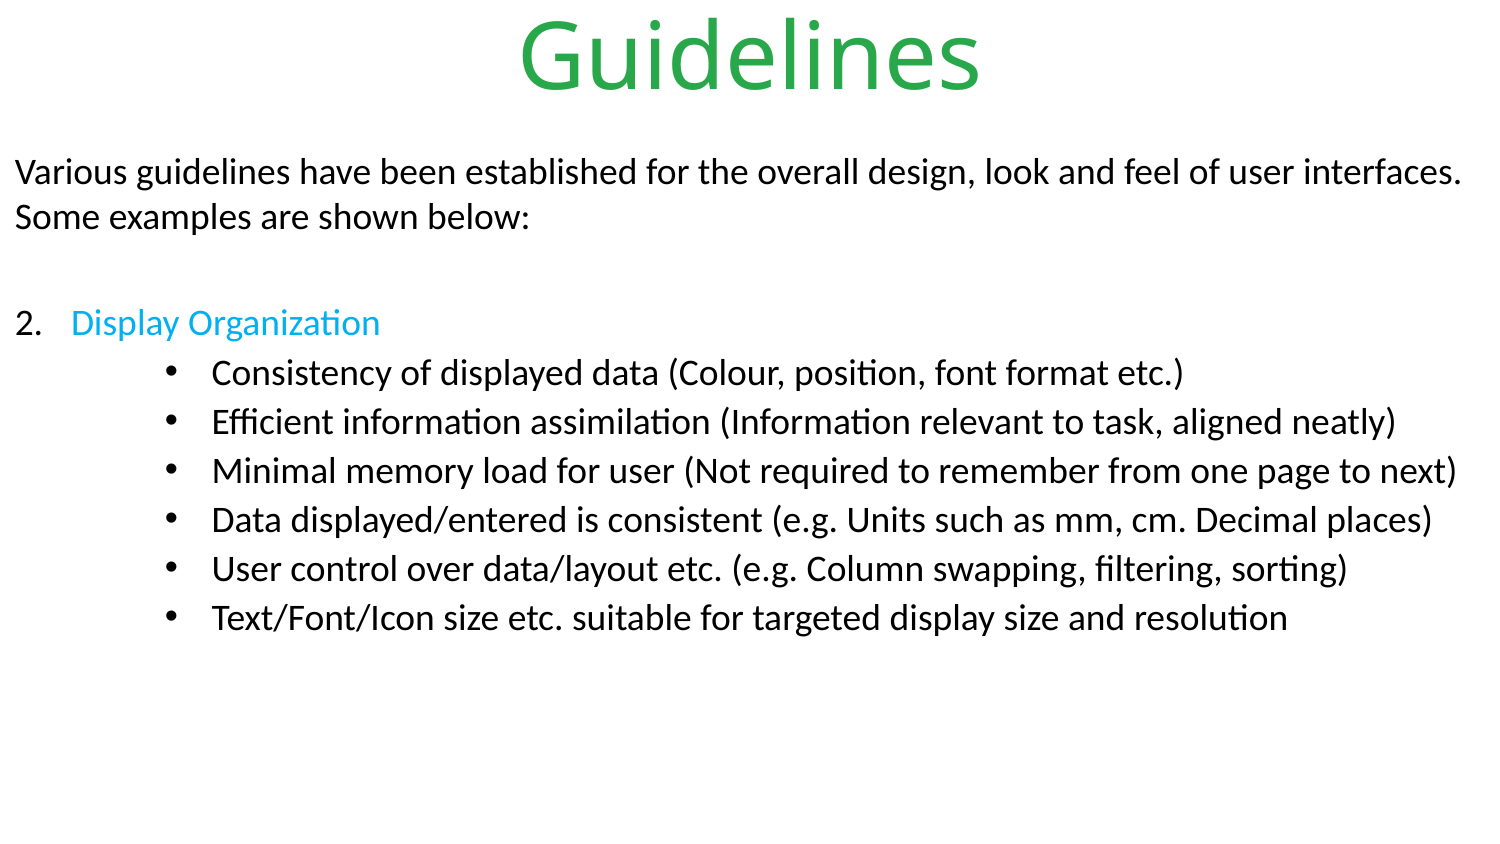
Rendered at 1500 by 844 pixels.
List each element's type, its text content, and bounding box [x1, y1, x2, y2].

text_box User control over data/layout etc. (e.g. Column swapping, filtering, sorting) [0, 536, 1500, 585]
text_box Efficient information assimilation (Information relevant to task, aligned neatly) [0, 390, 1500, 438]
text_box Minimal memory load for user (Not required to remember from one page to next) [0, 438, 1500, 487]
text_box Data displayed/entered is consistent (e.g. Units such as mm, cm. Decimal places) [0, 487, 1500, 536]
text_box Consistency of displayed data (Colour, position, font format etc.) [0, 340, 1500, 390]
title Guidelines [0, 0, 1500, 118]
text_box Text/Font/Icon size etc. suitable for targeted display size and resolution [0, 585, 1500, 646]
text_box Display Organization [0, 290, 1500, 340]
text_box Various guidelines have been established for the overall design, look and feel of user interfaces. Some examples are shown below: [0, 139, 1500, 244]
